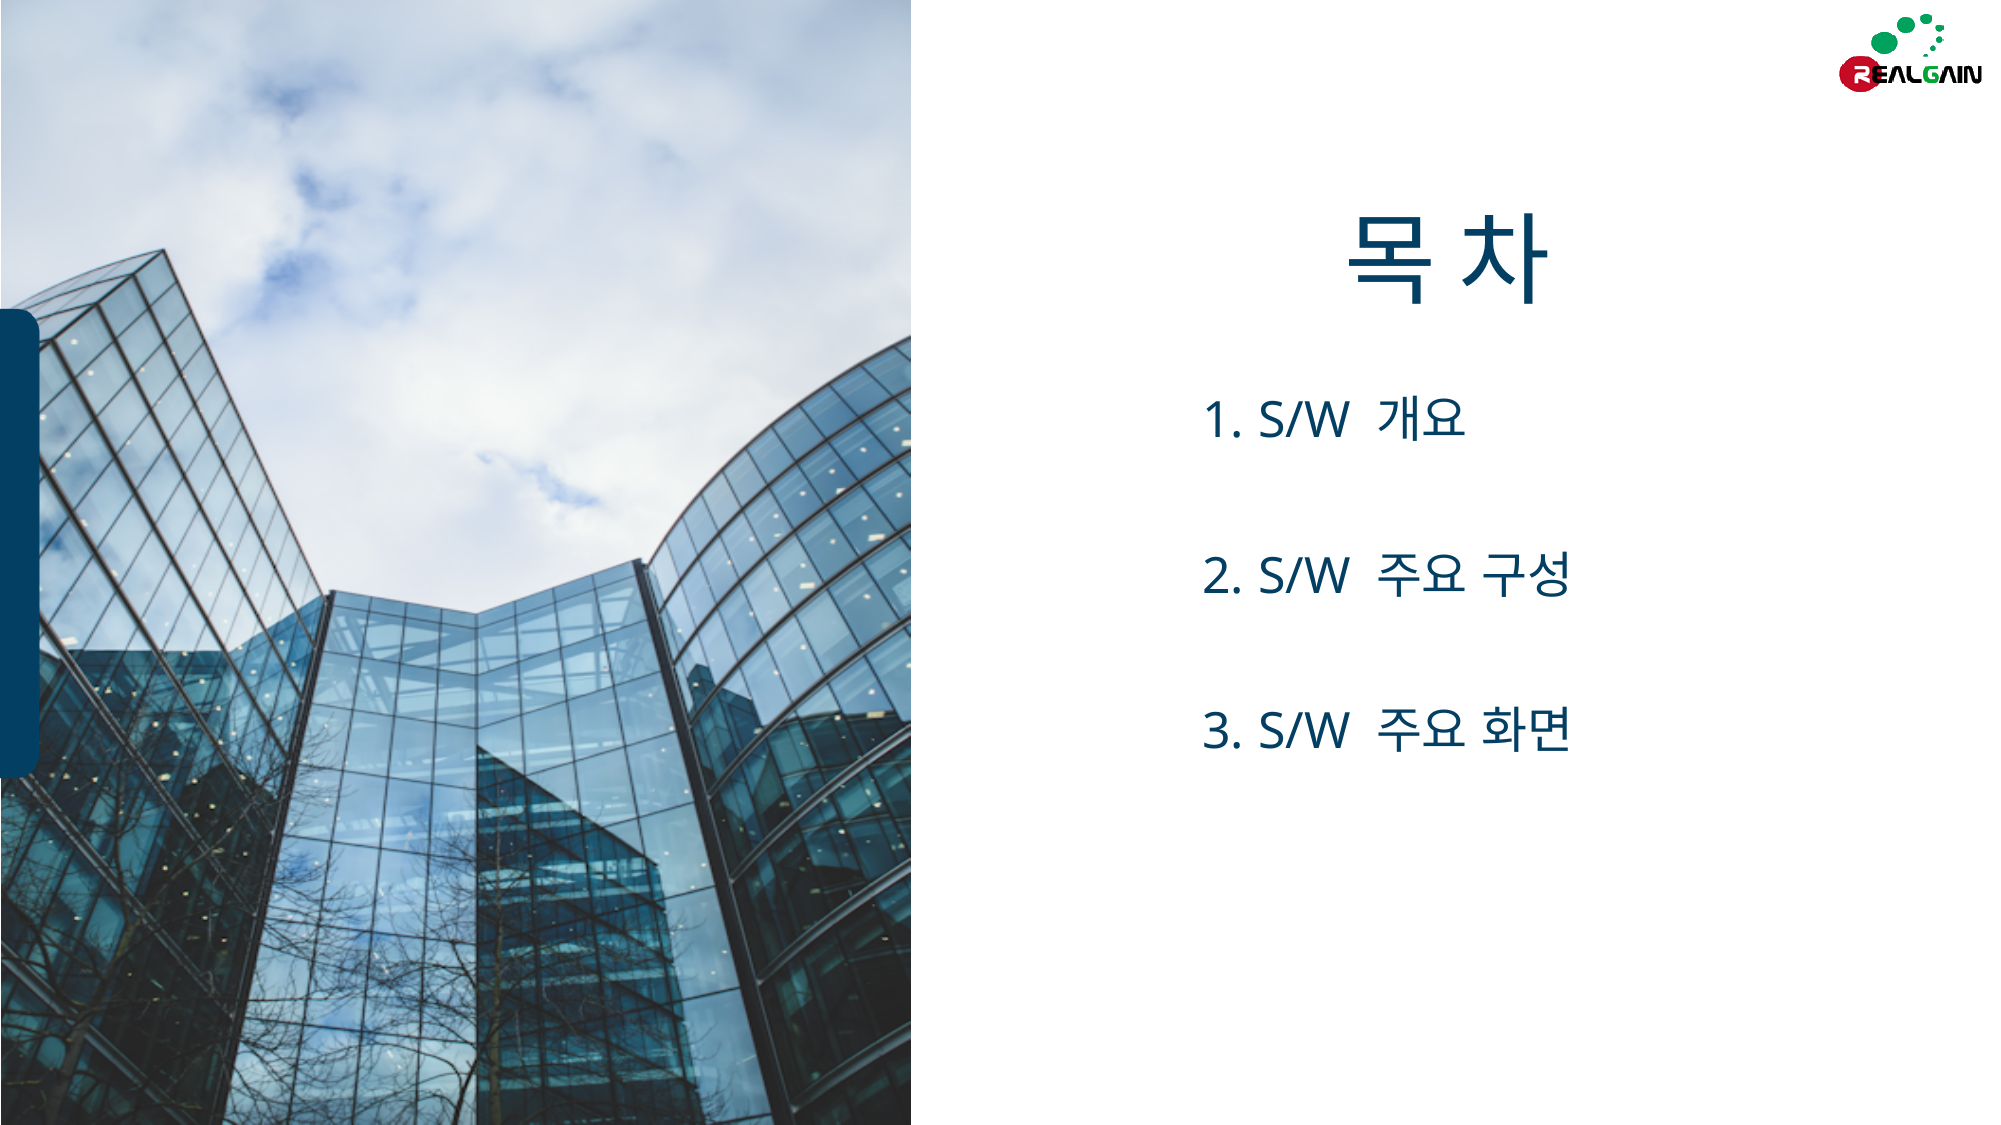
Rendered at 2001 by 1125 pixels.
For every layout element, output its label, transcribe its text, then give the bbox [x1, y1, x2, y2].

picture [1827, 5, 1993, 97]
picture [0, 0, 911, 1125]
text_box 목 차 [1279, 188, 1615, 324]
text_box S/W 개요 S/W 주요 구성 S/W 주요 화면 [1187, 361, 1828, 845]
